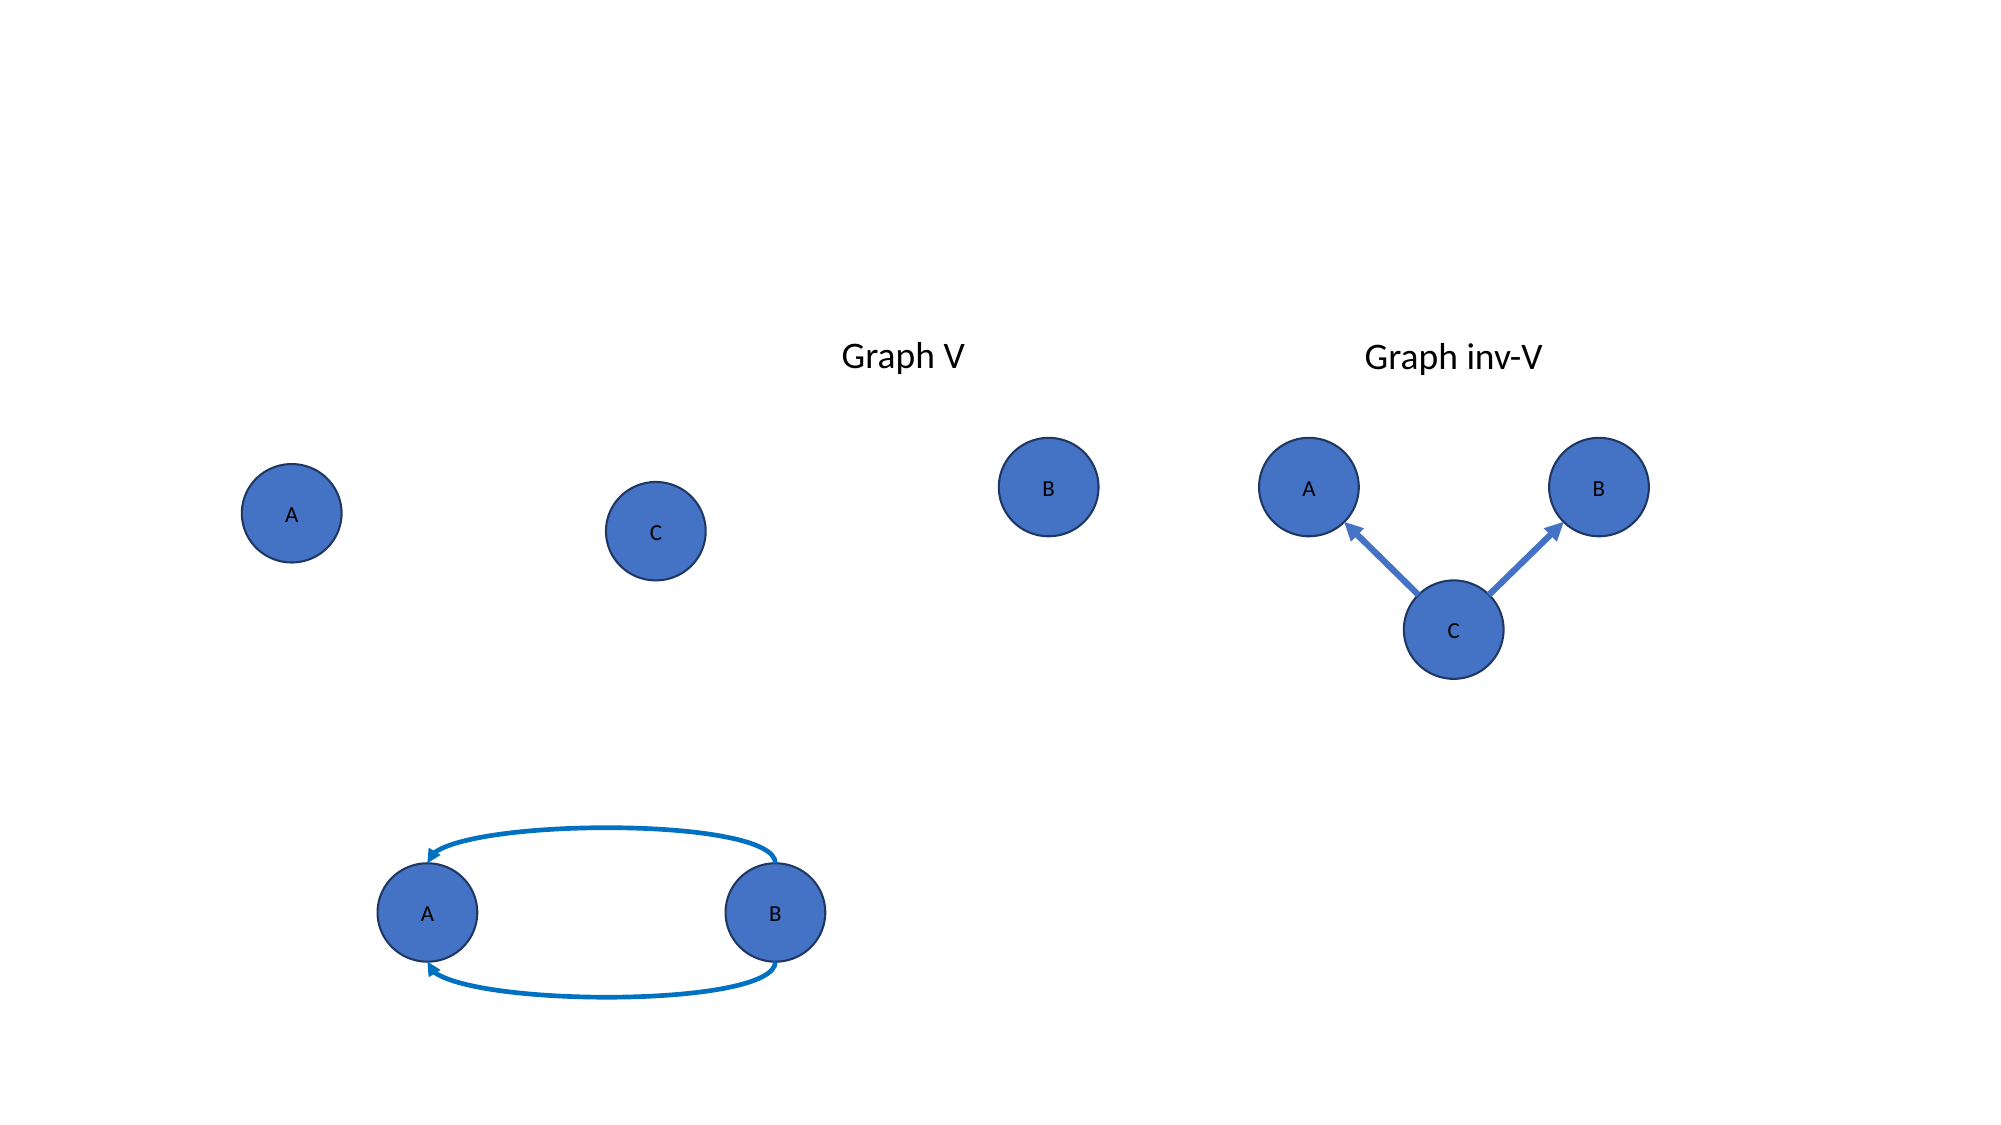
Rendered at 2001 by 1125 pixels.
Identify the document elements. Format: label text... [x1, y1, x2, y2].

text_box A [377, 863, 478, 962]
text_box Graph inv-V [1312, 324, 1596, 385]
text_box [1344, 521, 1419, 595]
text_box C [605, 481, 706, 581]
text_box Graph V [761, 323, 1045, 384]
text_box A [241, 464, 342, 563]
text_box C [1403, 580, 1504, 679]
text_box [1488, 521, 1564, 595]
text_box B [725, 863, 826, 962]
text_box A [1259, 437, 1359, 537]
text_box B [1549, 437, 1649, 537]
text_box B [998, 437, 1099, 537]
